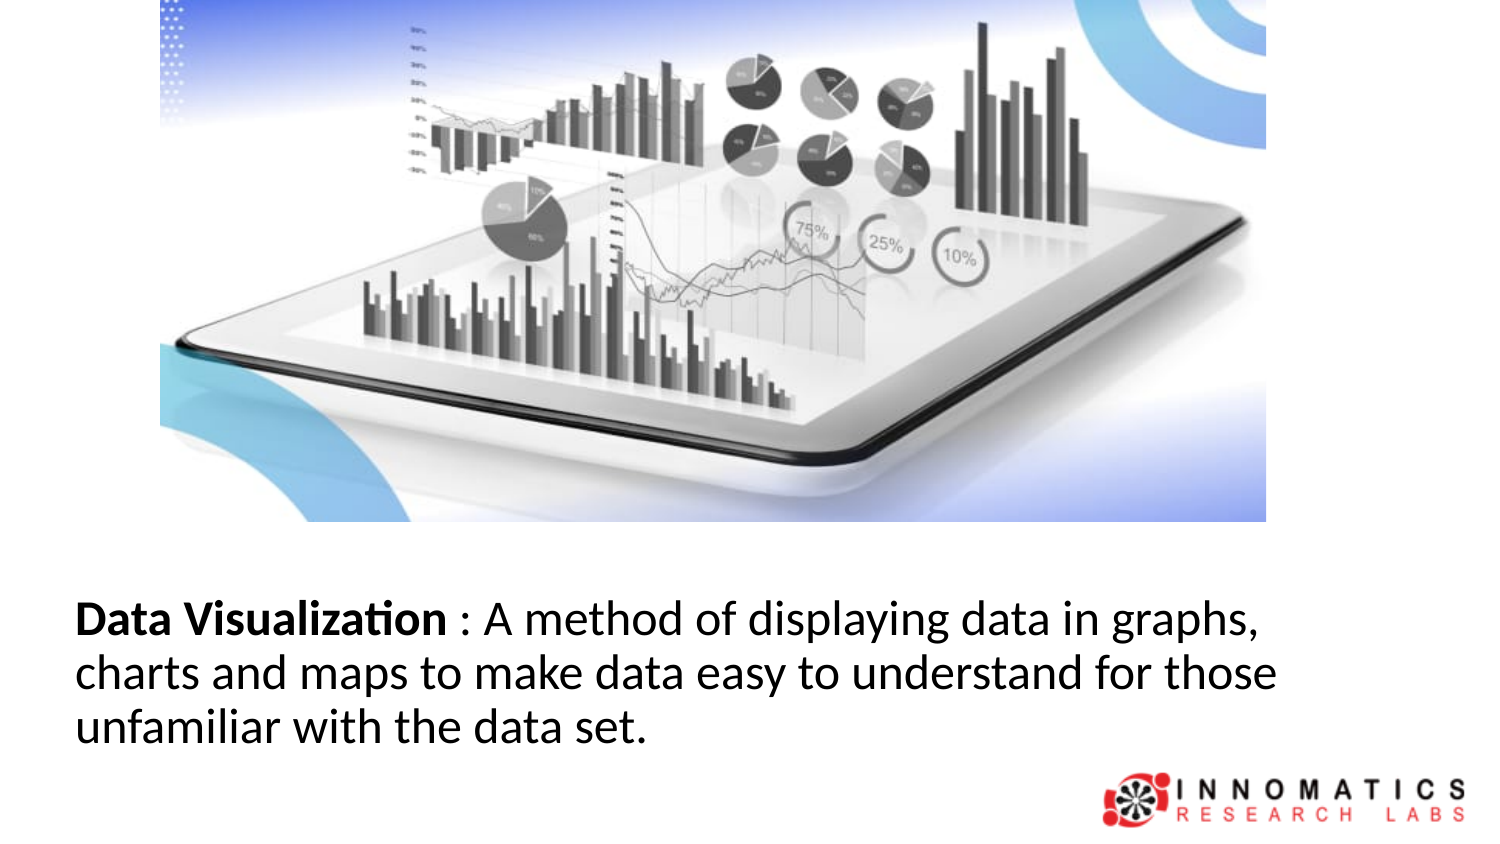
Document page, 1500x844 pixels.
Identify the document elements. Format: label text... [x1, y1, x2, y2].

picture [1084, 760, 1482, 844]
picture [159, 0, 1267, 522]
title Data Visualization : A method of displaying data in graphs, charts and maps to make data easy to understand for those unfamiliar with the data set. [63, 615, 1404, 731]
